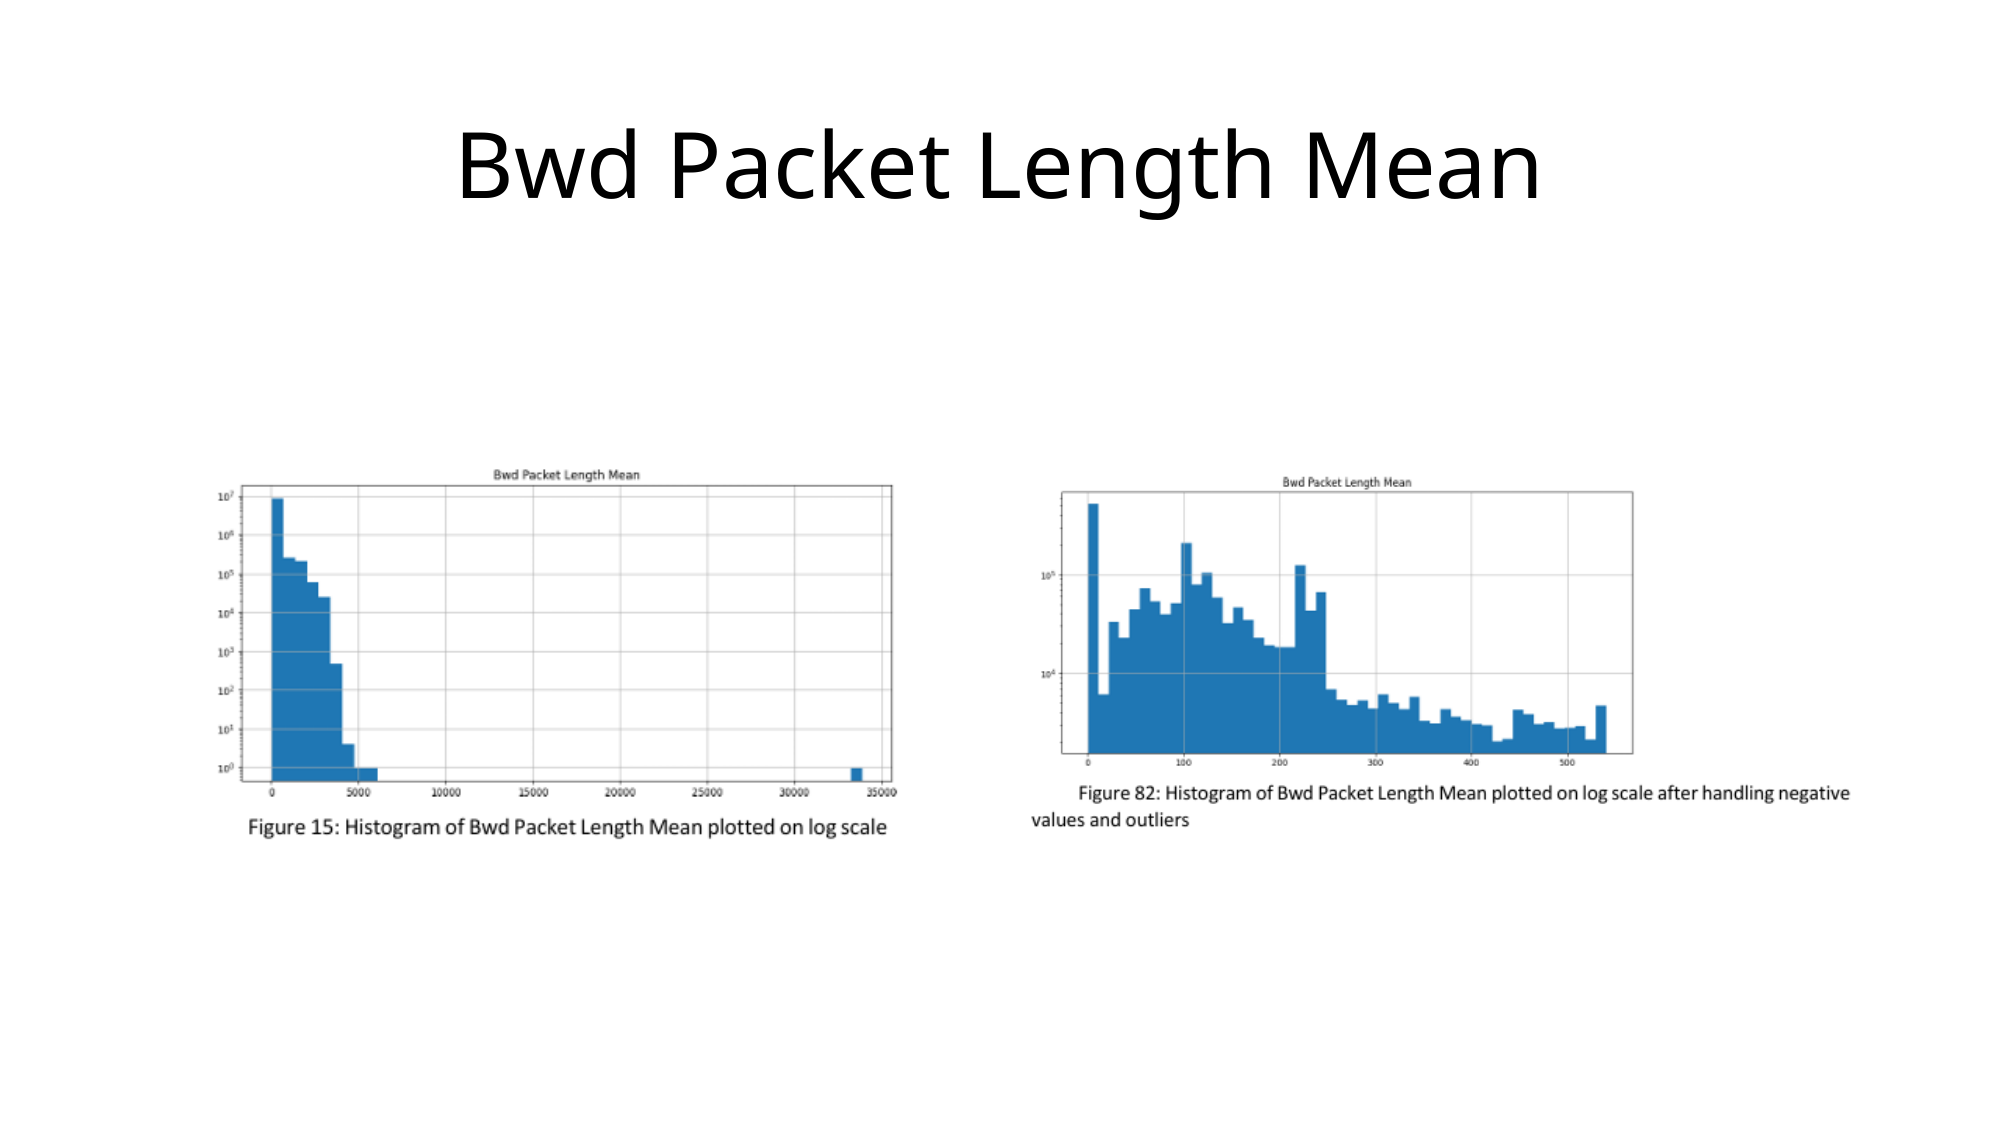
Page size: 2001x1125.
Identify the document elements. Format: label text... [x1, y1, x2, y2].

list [1012, 470, 1863, 842]
title Bwd Packet Length Mean [137, 59, 1863, 278]
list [184, 465, 941, 848]
